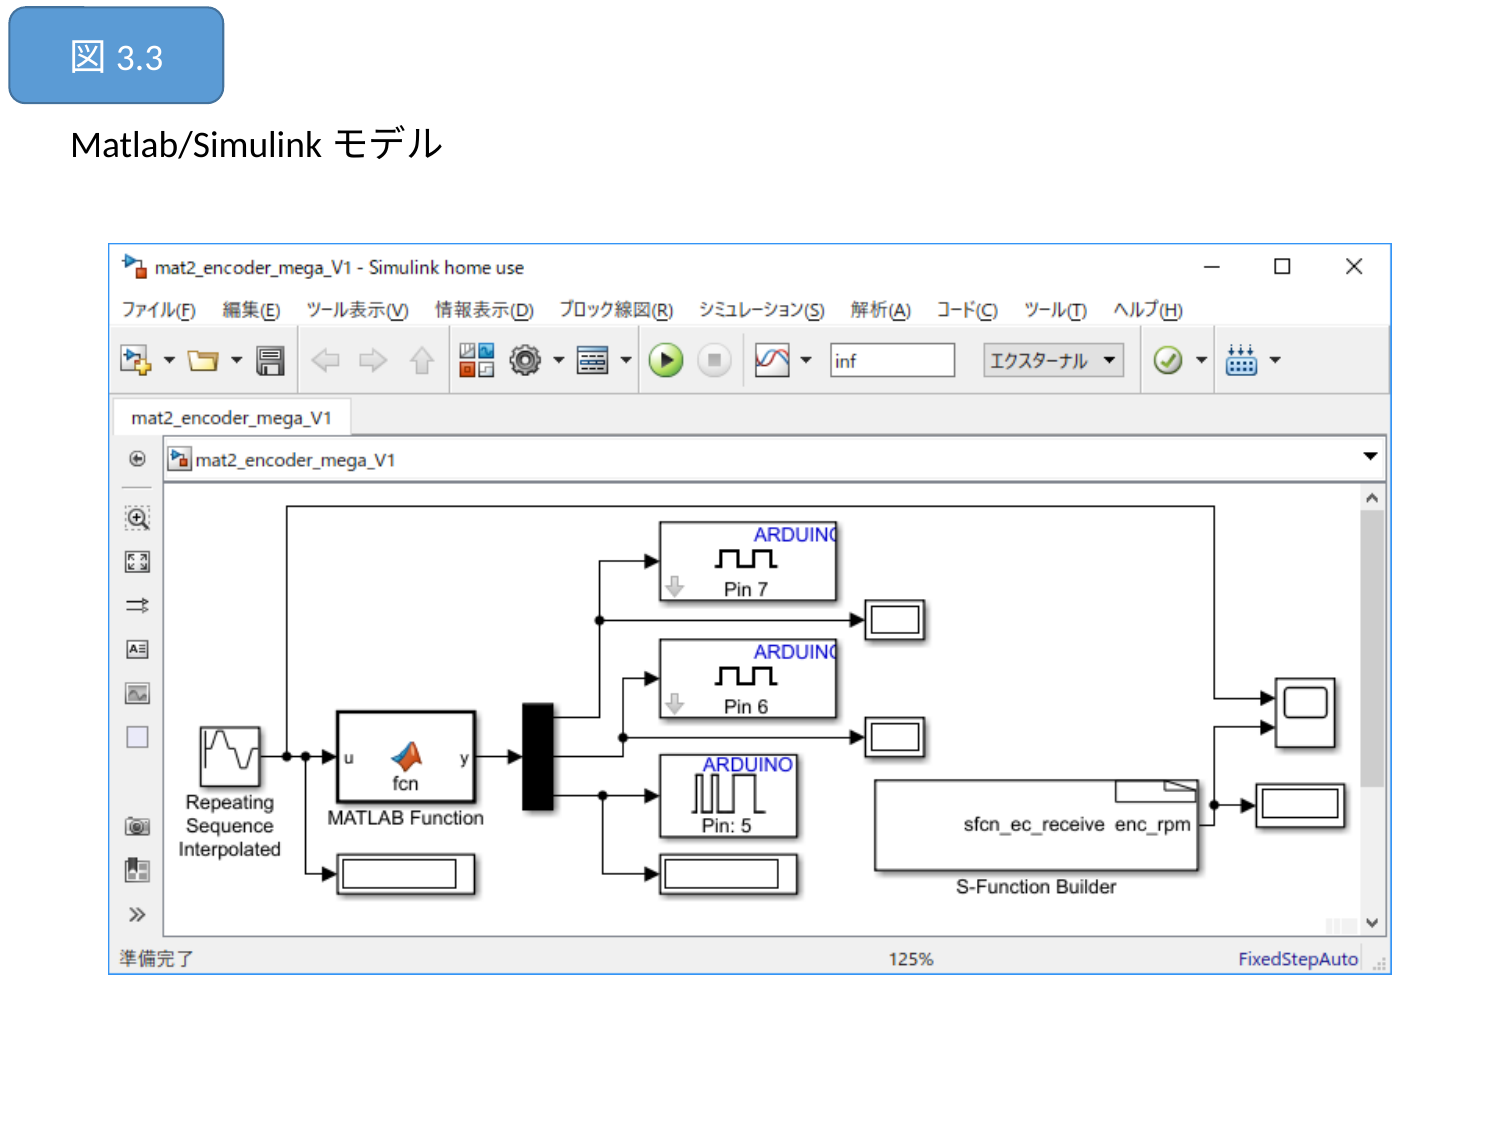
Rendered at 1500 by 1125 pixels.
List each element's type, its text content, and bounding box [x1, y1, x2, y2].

text_box Matlab/Simulinkモデル [70, 119, 444, 165]
picture [108, 243, 1392, 976]
text_box 図3.3 [8, 6, 225, 105]
